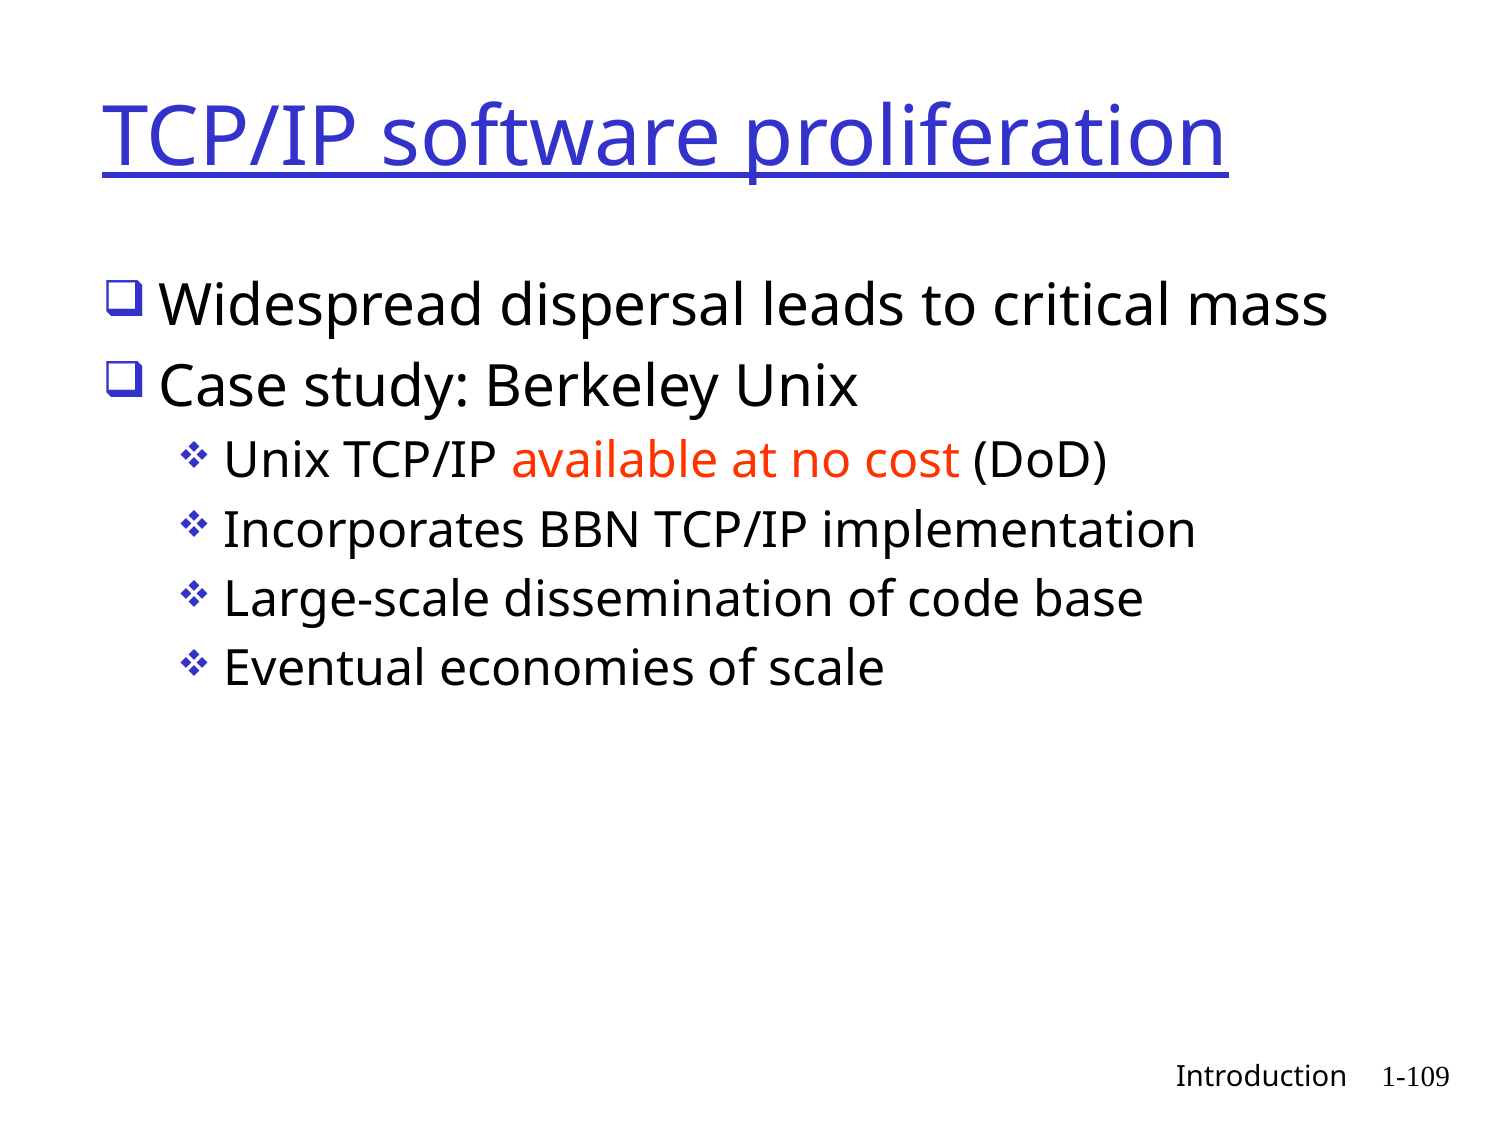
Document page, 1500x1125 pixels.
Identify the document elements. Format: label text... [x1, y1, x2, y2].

slide_number 1-109 [1362, 1049, 1466, 1125]
footer Introduction [887, 1049, 1362, 1125]
list Widespread dispersal leads to critical mass Case study: Berkeley Unix Unix TCP/IP available at no cost (DoD) Incorporates BBN TCP/IP implementation Large-scale dissemination of code base Eventual economies of scale [87, 262, 1363, 1026]
title TCP/IP software proliferation [87, 37, 1363, 226]
